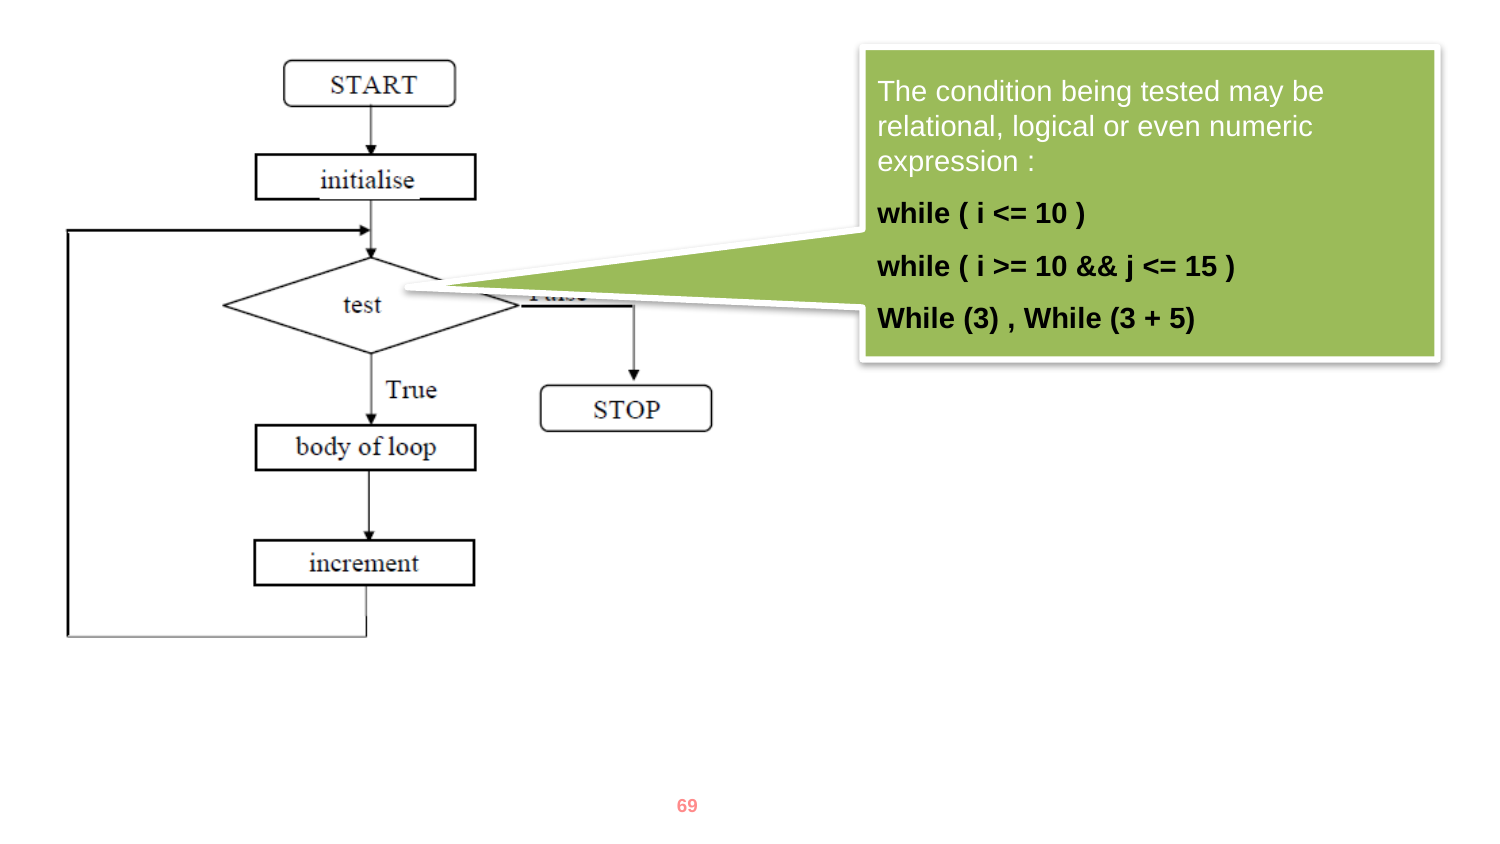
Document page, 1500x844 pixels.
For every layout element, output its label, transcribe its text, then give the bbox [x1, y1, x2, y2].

text_box The condition being tested may be relational, logical or even numeric expression : while ( i <= 10 ) while ( i >= 10 && j <= 15 ) While (3) , While (3 + 5) [738, 43, 1441, 363]
slide_number 69 [512, 782, 863, 827]
picture [37, 41, 734, 661]
